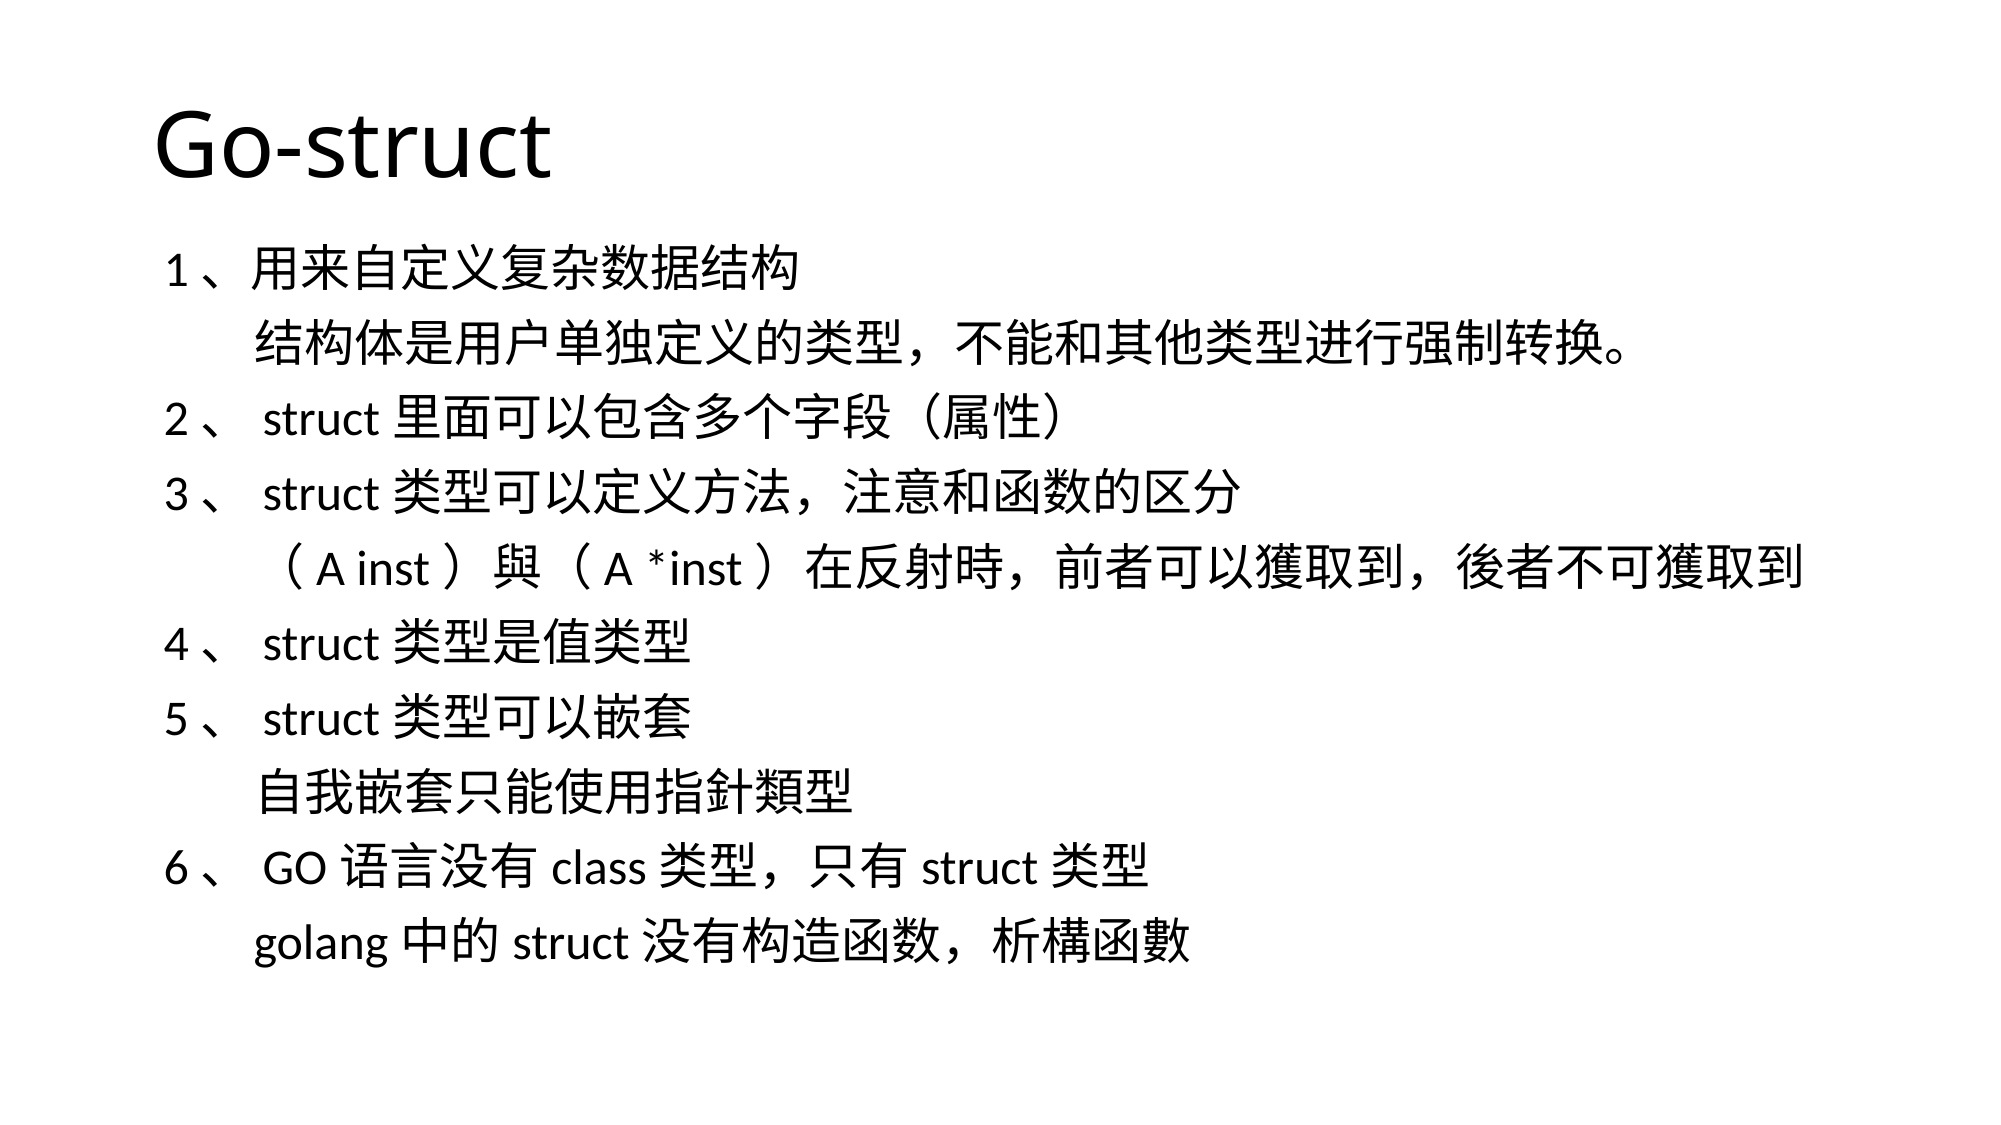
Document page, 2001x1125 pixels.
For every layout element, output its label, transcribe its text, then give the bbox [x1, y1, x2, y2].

list 1、用来自定义复杂数据结构 结构体是用户单独定义的类型，不能和其他类型进行强制转换。 2、struct里面可以包含多个字段（属性） 3、struct类型可以定义方法，注意和函数的区分 （A inst）與（A *inst）在反射時，前者可以獲取到，後者不可獲取到 4、struct类型是值类型 5、struct类型可以嵌套 自我嵌套只能使用指針類型 6、GO语言没有class类型，只有struct类型 golang中的struct没有构造函数，析構函數 [148, 235, 1863, 1014]
title Go-struct [137, 59, 1863, 236]
